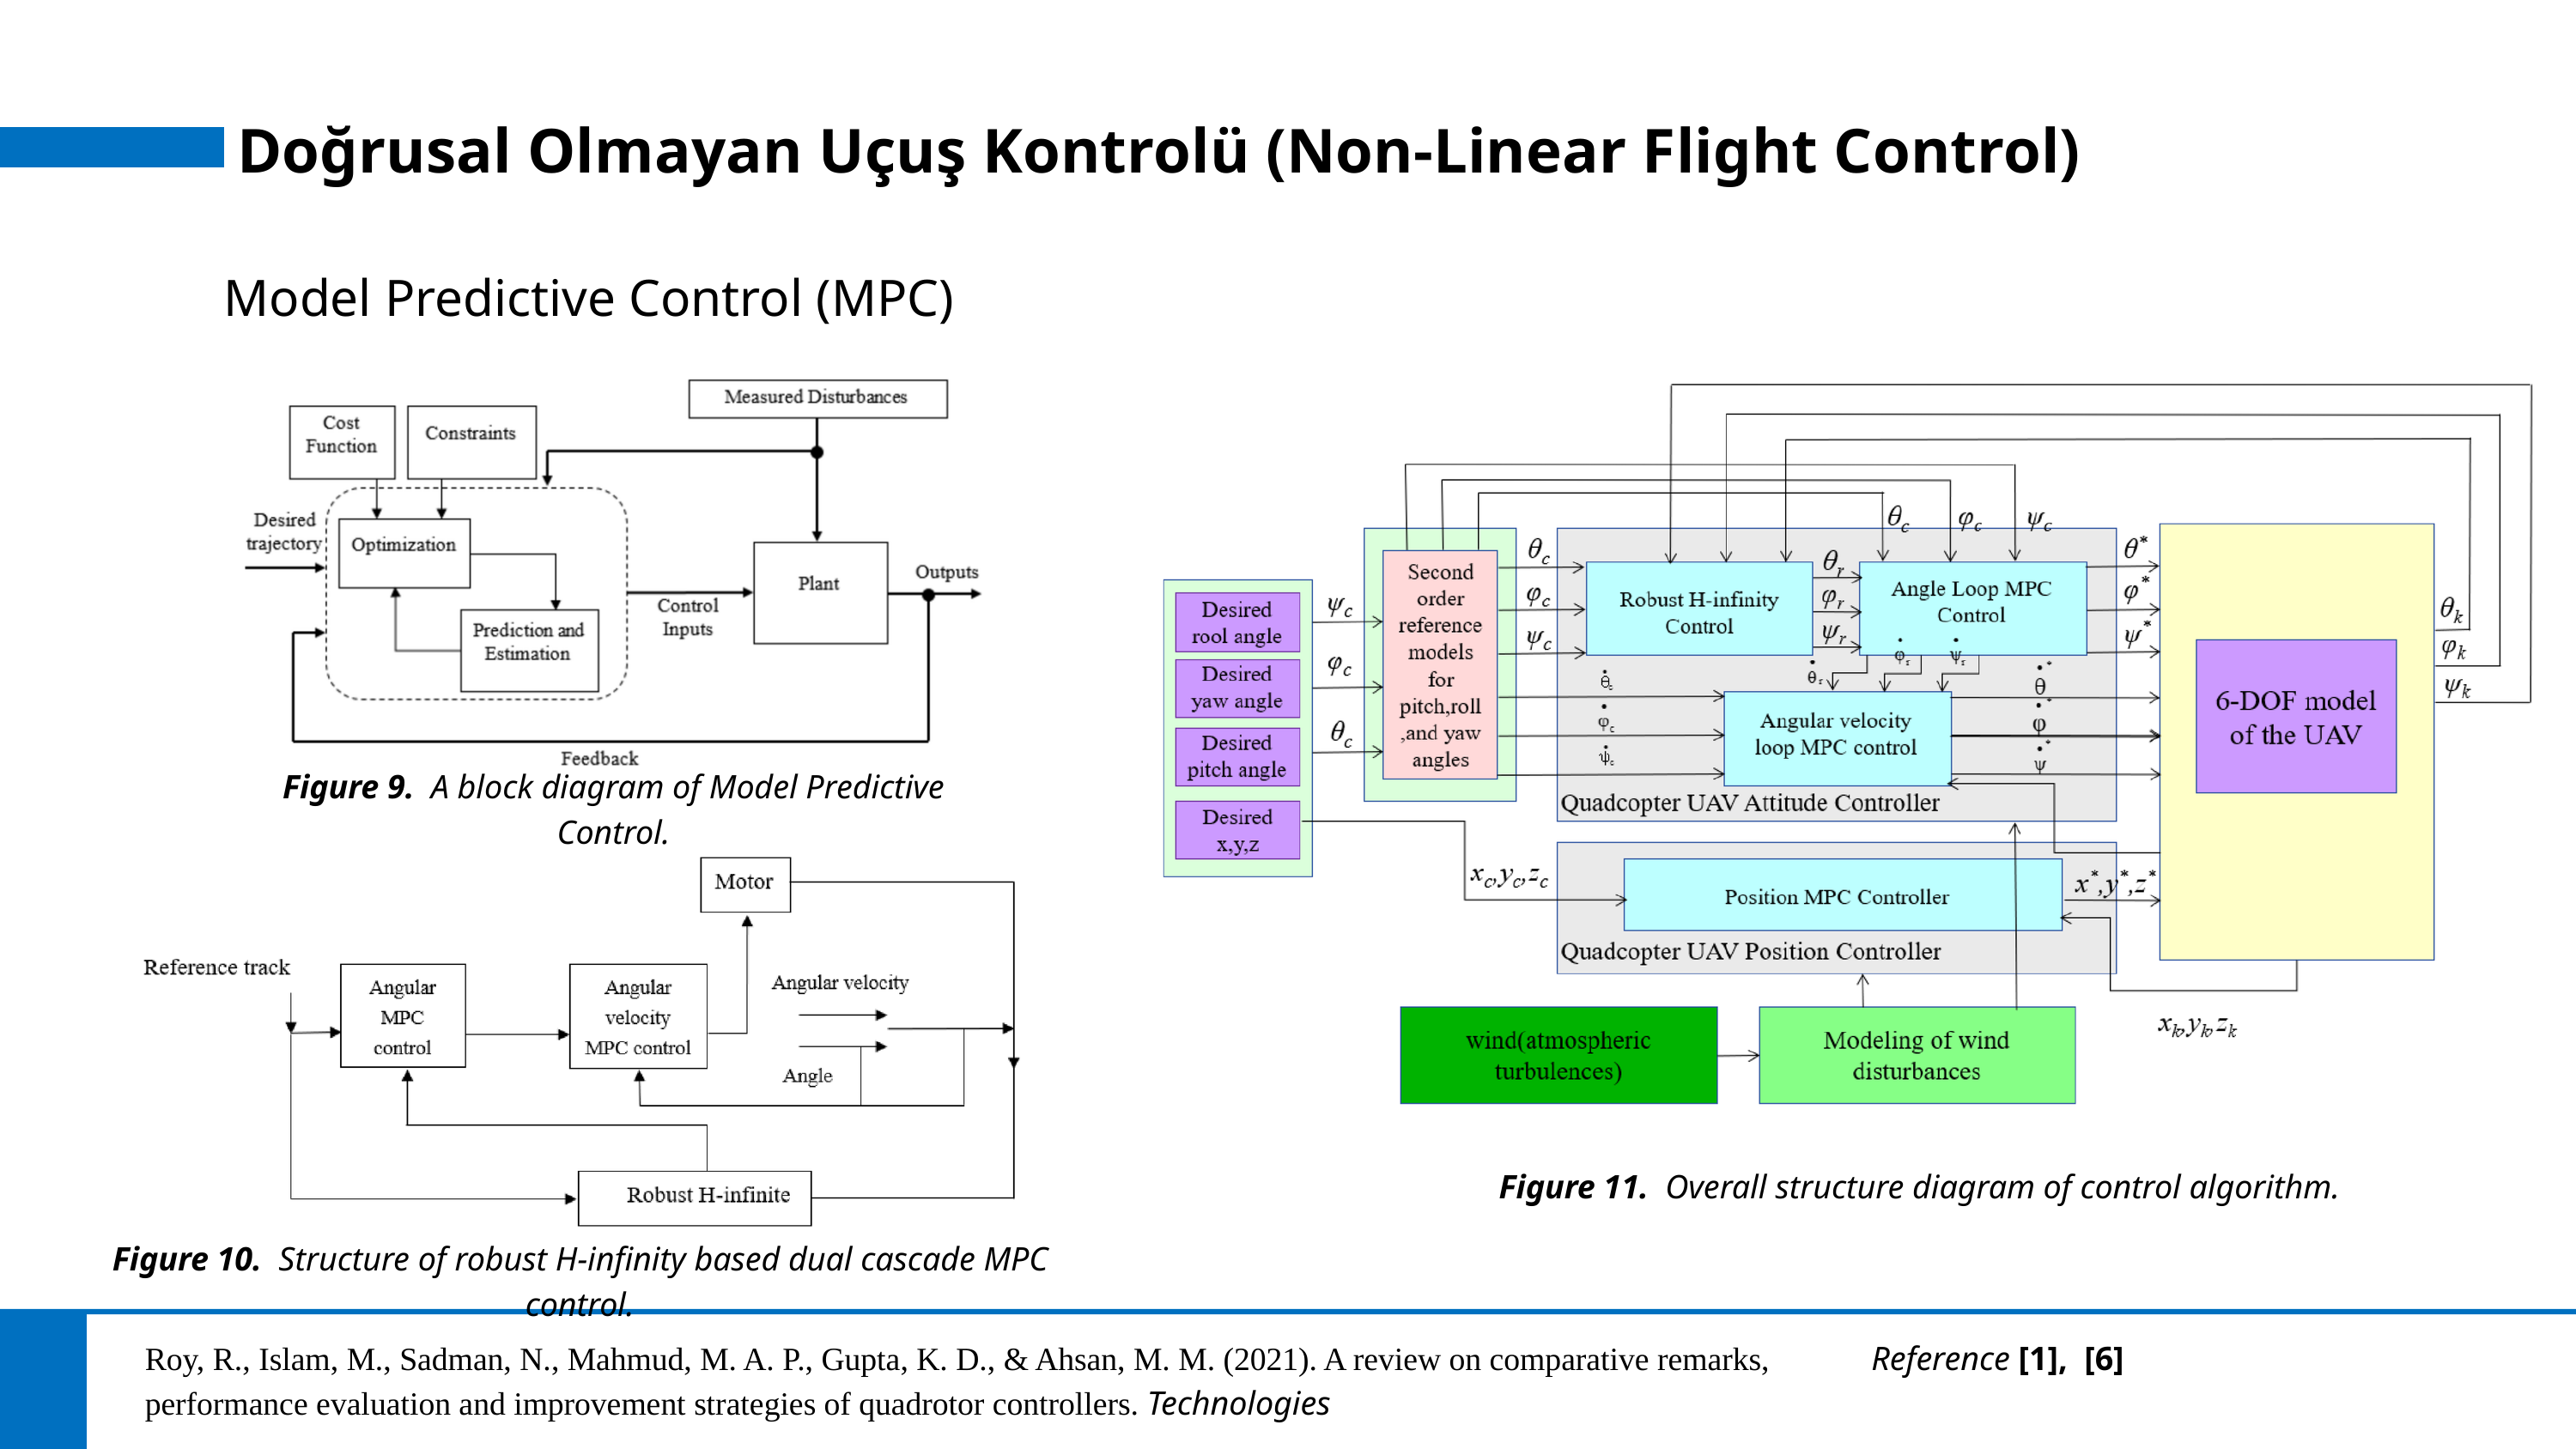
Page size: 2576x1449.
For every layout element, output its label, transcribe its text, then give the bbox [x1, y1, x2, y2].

text_box Figure 10. Structure of robust H-infinity based dual cascade MPC control. [71, 1232, 1089, 1323]
text_box Doğrusal Olmayan Uçuş Kontrolü (Non-Linear Flight Control) [237, 100, 2161, 185]
text_box Figure 11. Overall structure diagram of control algorithm. [1459, 1160, 2379, 1206]
text_box [1145, 367, 2541, 1131]
text_box [240, 375, 986, 760]
text_box Figure 9. A block diagram of Model Predictive Control. [237, 760, 989, 851]
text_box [0, 126, 224, 167]
text_box Model Predictive Control (MPC) [223, 256, 1249, 327]
text_box [137, 846, 1024, 1232]
text_box Reference [1], [6] [1871, 1331, 2178, 1377]
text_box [0, 1311, 88, 1449]
text_box Roy, R., Islam, M., Sadman, N., Mahmud, M. A. P., Gupta, K. D., & Ahsan, M. M. (2021). A review on comparative remarks, performance evaluation and improvement strategies of quadrotor controllers. Technologies [144, 1331, 1772, 1422]
